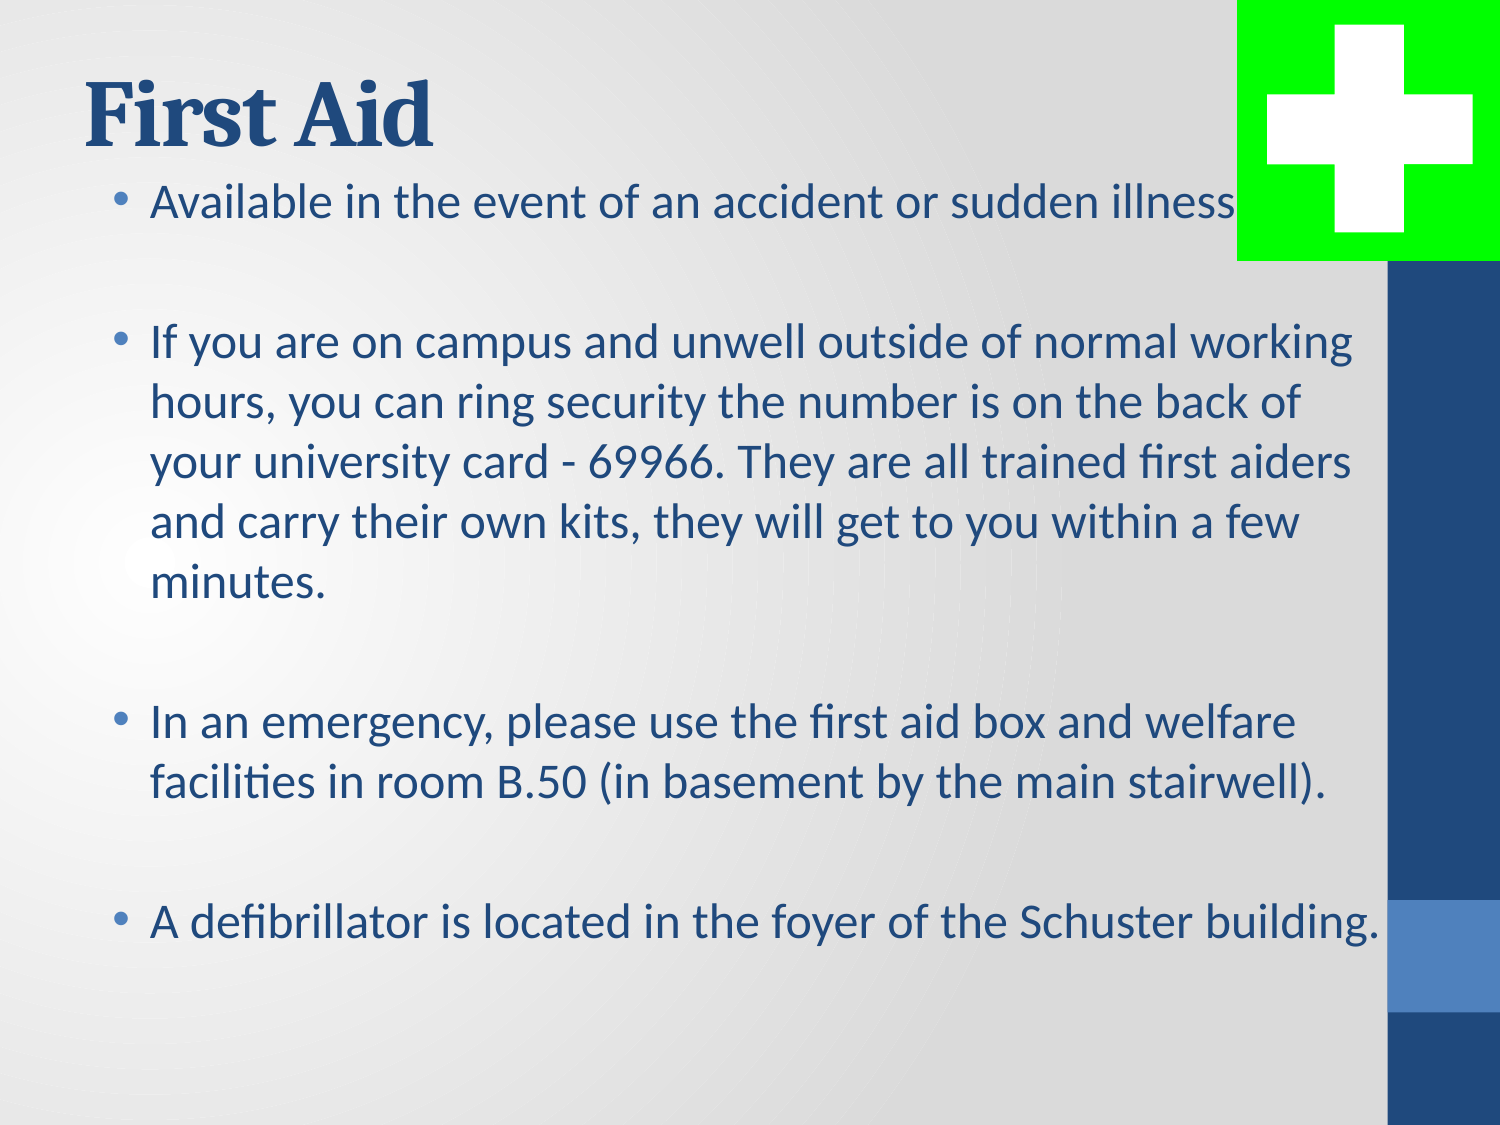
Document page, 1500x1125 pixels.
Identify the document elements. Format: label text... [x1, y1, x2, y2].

title First Aid [68, 14, 1233, 203]
picture [1236, 0, 1500, 262]
list Available in the event of an accident or sudden illness. If you are on campus and unwell outside of normal working hours, you can ring security the number is on the back of your university card - 69966. They are all trained first aiders and carry their own kits, they will get to you within a few minutes. In an emergency, please use the first aid box and welfare facilities in room B.50 (in basement by the main stairwell). A defibrillator is located in the foyer of the Schuster building. [78, 160, 1418, 1106]
